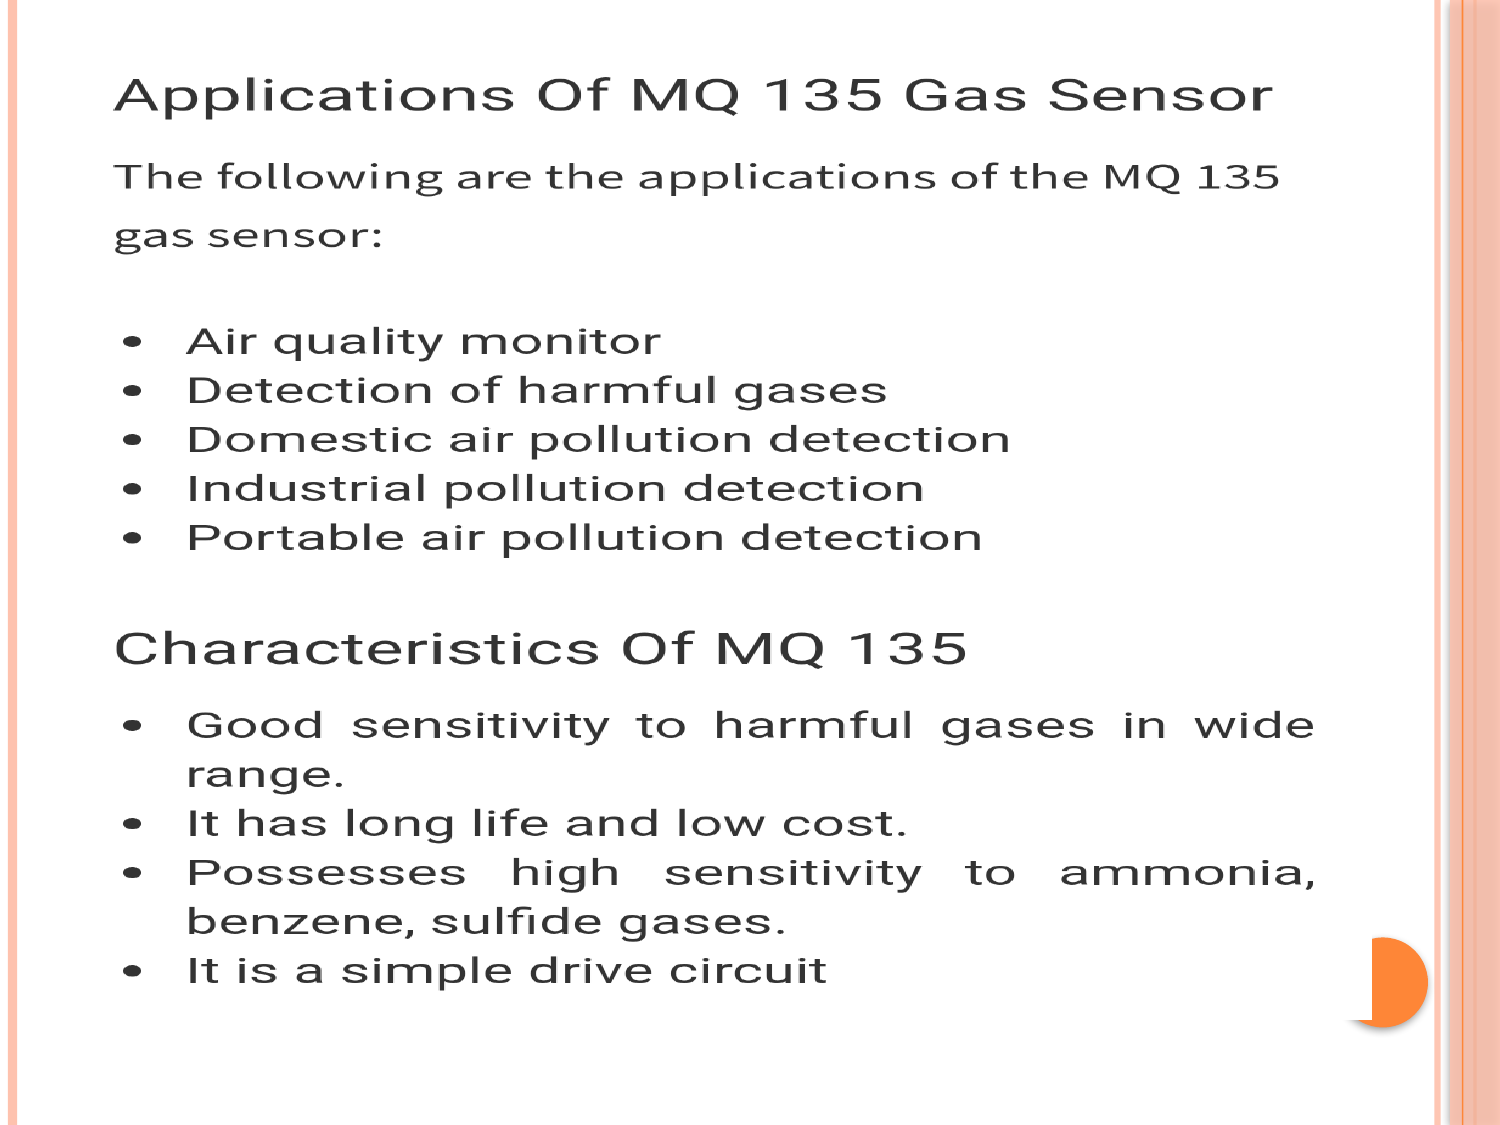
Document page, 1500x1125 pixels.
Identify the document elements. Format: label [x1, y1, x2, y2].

picture [58, 34, 1372, 1021]
